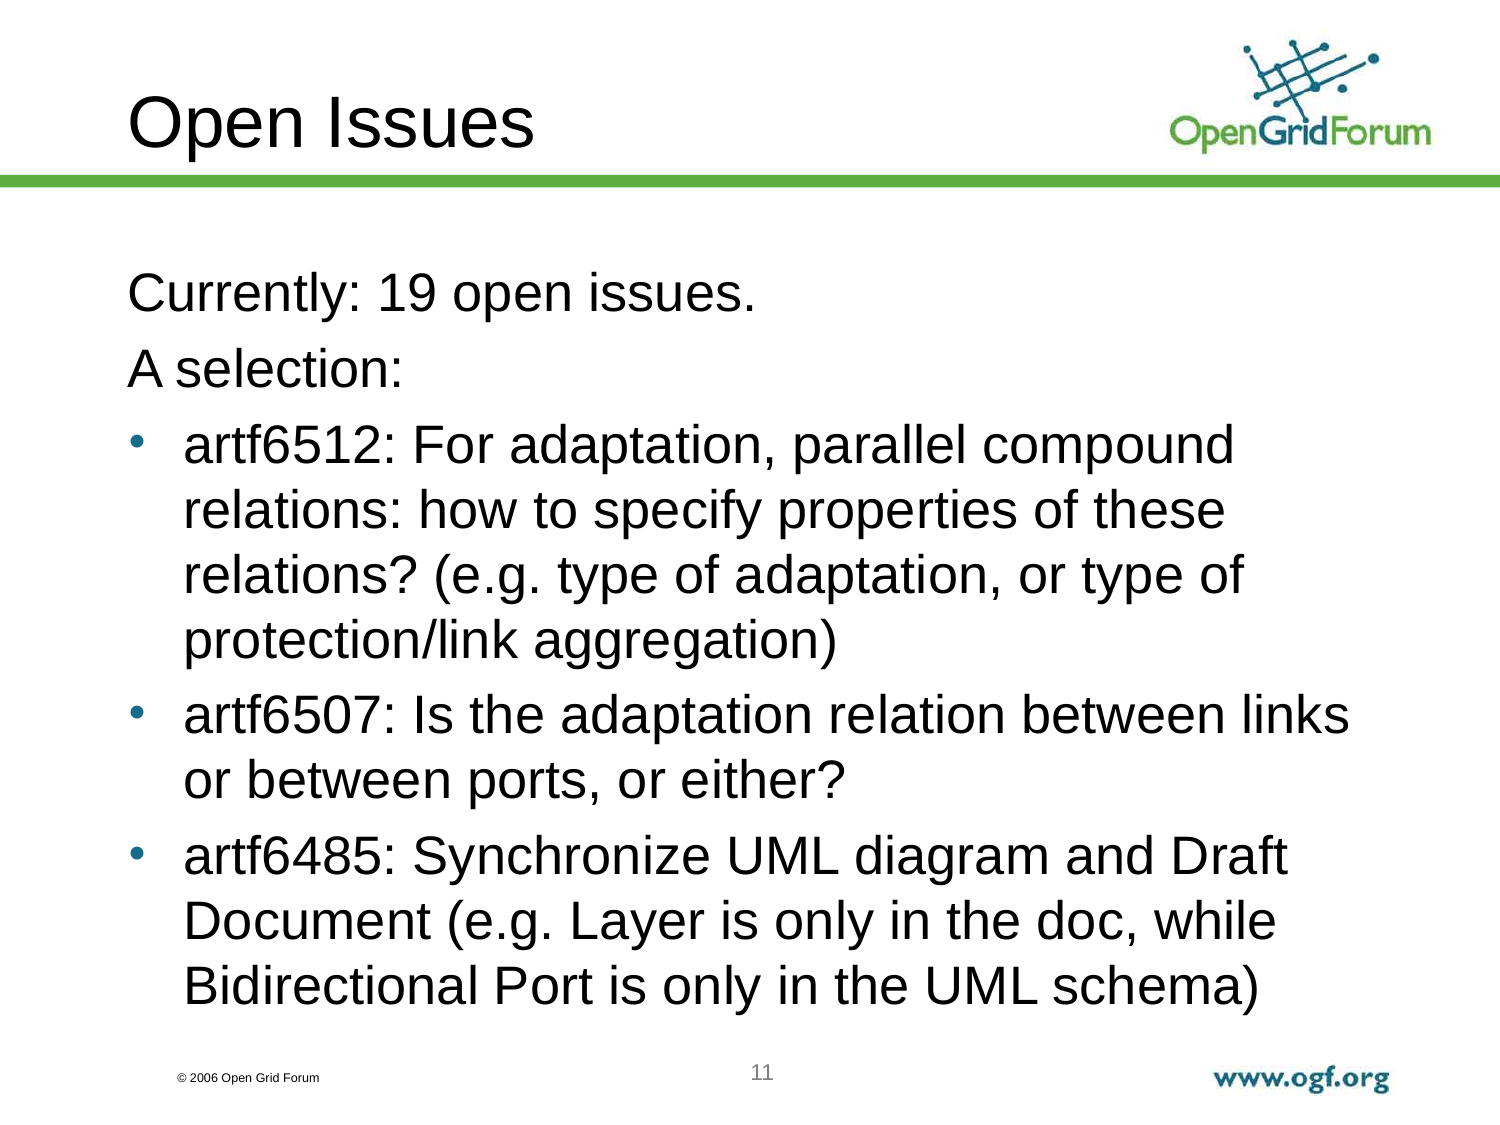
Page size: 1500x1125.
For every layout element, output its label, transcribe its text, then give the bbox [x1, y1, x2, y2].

title Open Issues [112, 24, 1388, 213]
footer 11 [324, 1049, 1201, 1125]
picture [0, 0, 1500, 174]
list Currently: 19 open issues. A selection: artf6512: For adaptation, parallel compound relations: how to specify properties of these relations? (e.g. type of adaptation, or type of protection/link aggregation) artf6507: Is the adaptation relation between links or between ports, or either? artf6485: Synchronize UML diagram and Draft Document (e.g. Layer is only in the doc, while Bidirectional Port is only in the UML schema) [112, 249, 1388, 1026]
picture [0, 188, 1500, 1125]
